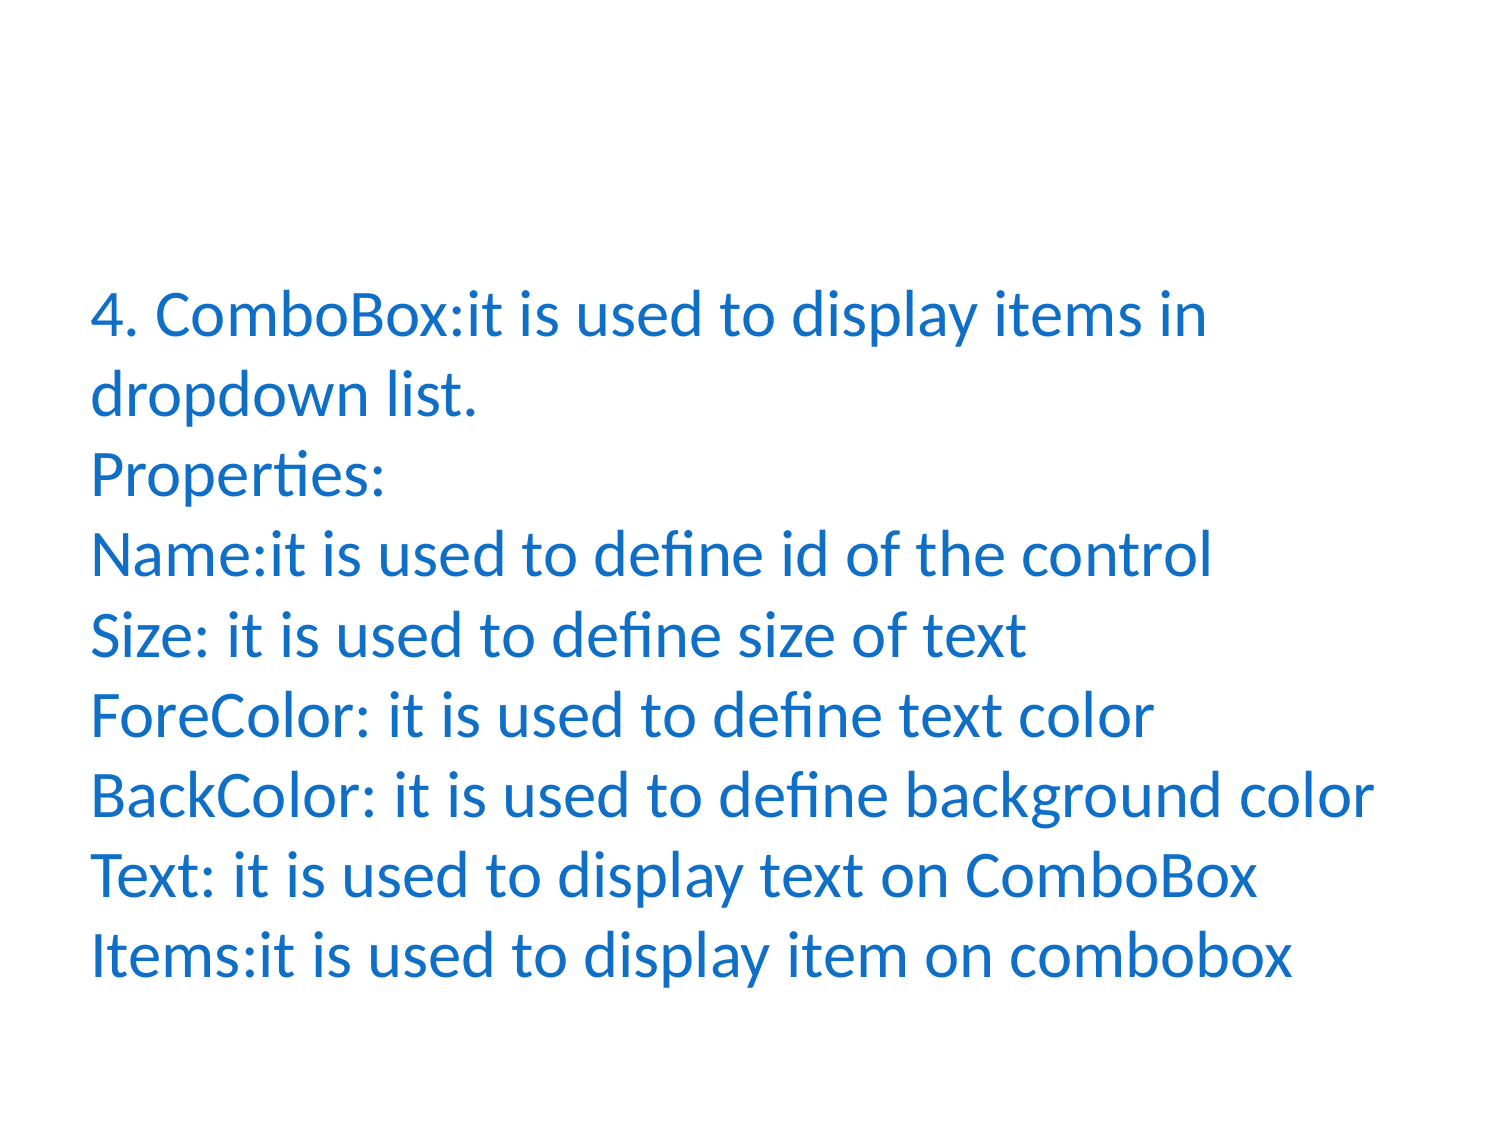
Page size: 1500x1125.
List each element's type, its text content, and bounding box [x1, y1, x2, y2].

list 4. ComboBox:it is used to display items in dropdown list. Properties: Name:it is used to define id of the control Size: it is used to define size of text ForeColor: it is used to define text color BackColor: it is used to define background color Text: it is used to display text on ComboBox Items:it is used to display item on combobox [75, 262, 1425, 1005]
